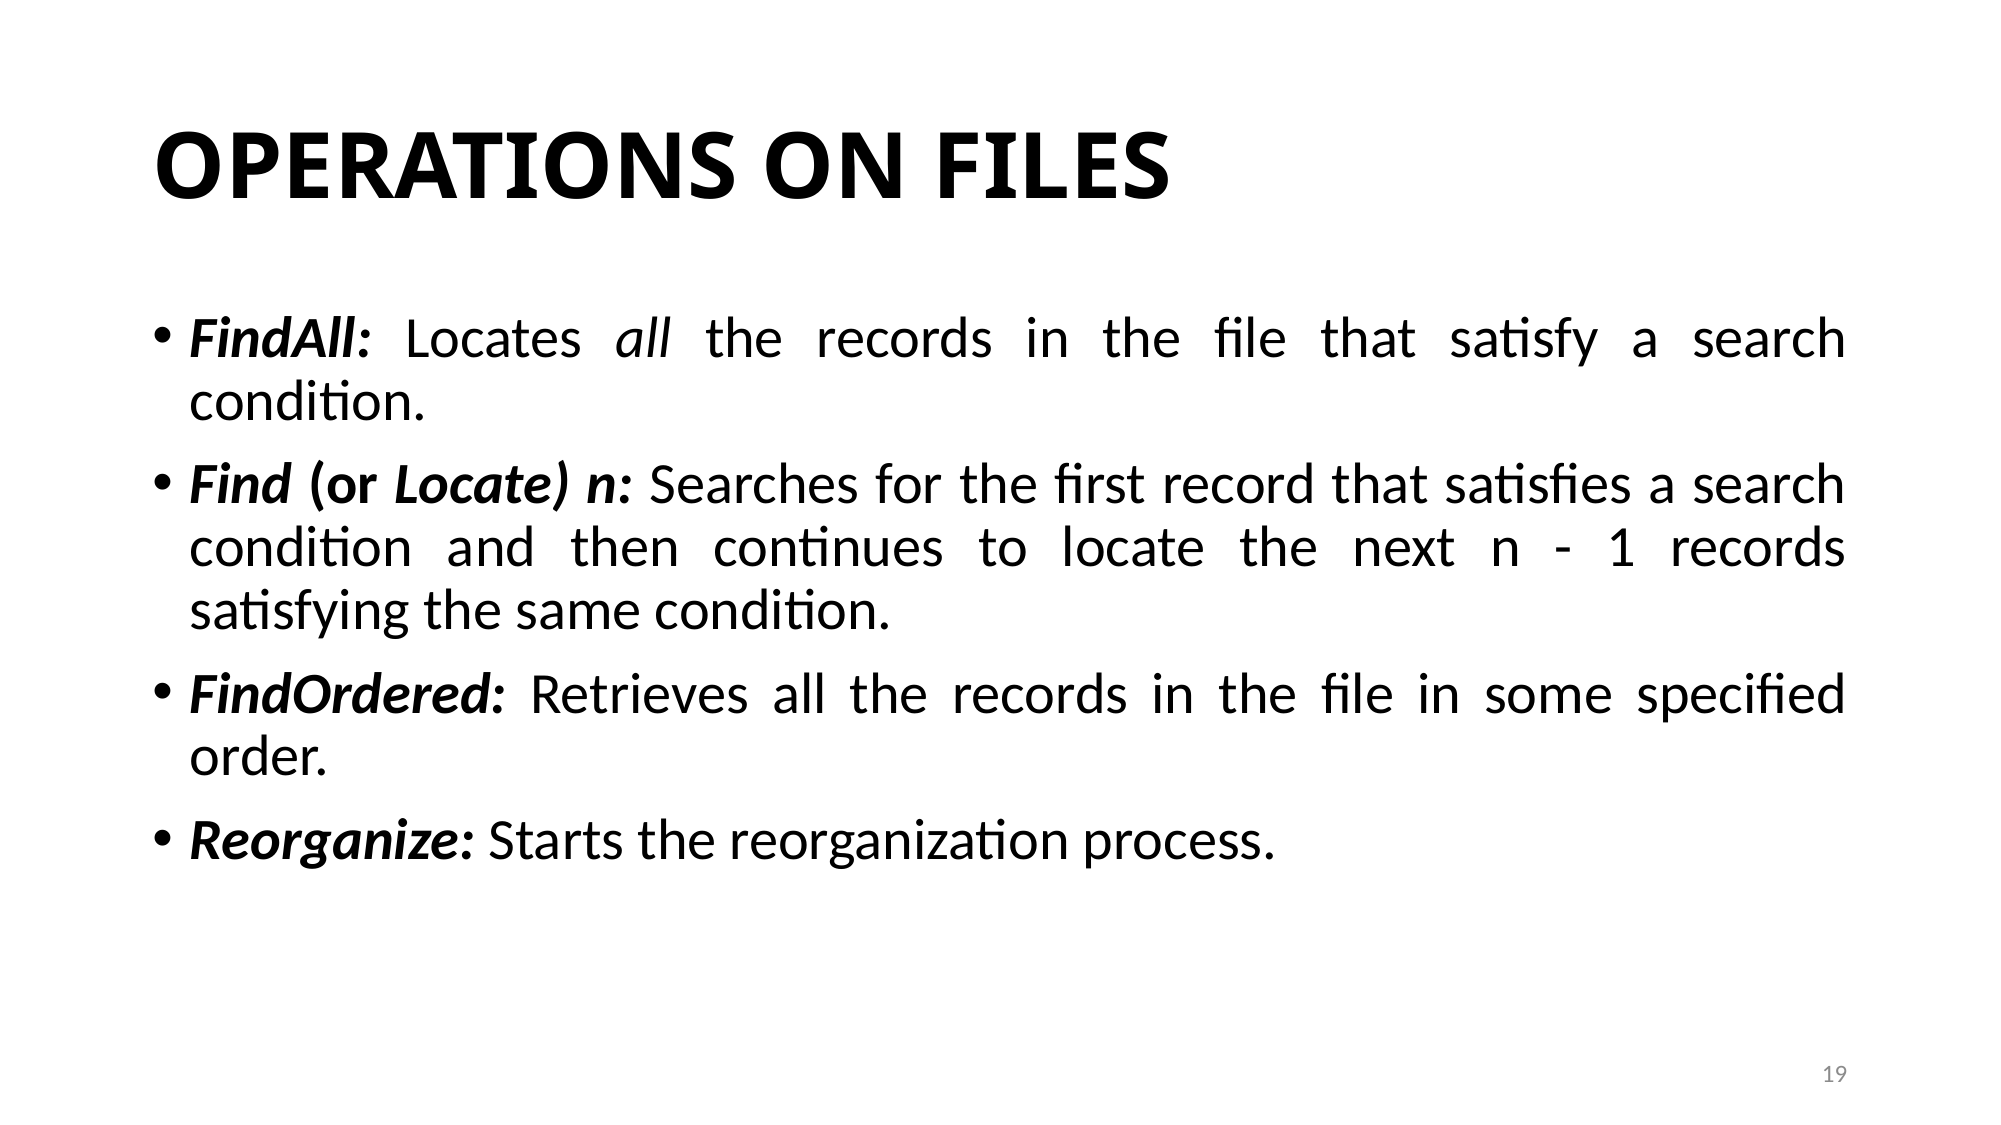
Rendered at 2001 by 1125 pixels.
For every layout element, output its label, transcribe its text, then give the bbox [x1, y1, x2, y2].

list FindAll: Locates all the records in the file that satisfy a search condition. Find (or Locate) n: Searches for the first record that satisfies a search condition and then continues to locate the next n - 1 records satisfying the same condition. FindOrdered: Retrieves all the records in the file in some specified order. Reorganize: Starts the reorganization process. [137, 299, 1863, 1014]
title OPERATIONS ON FILES [137, 59, 1863, 278]
slide_number 19 [1412, 1042, 1863, 1103]
